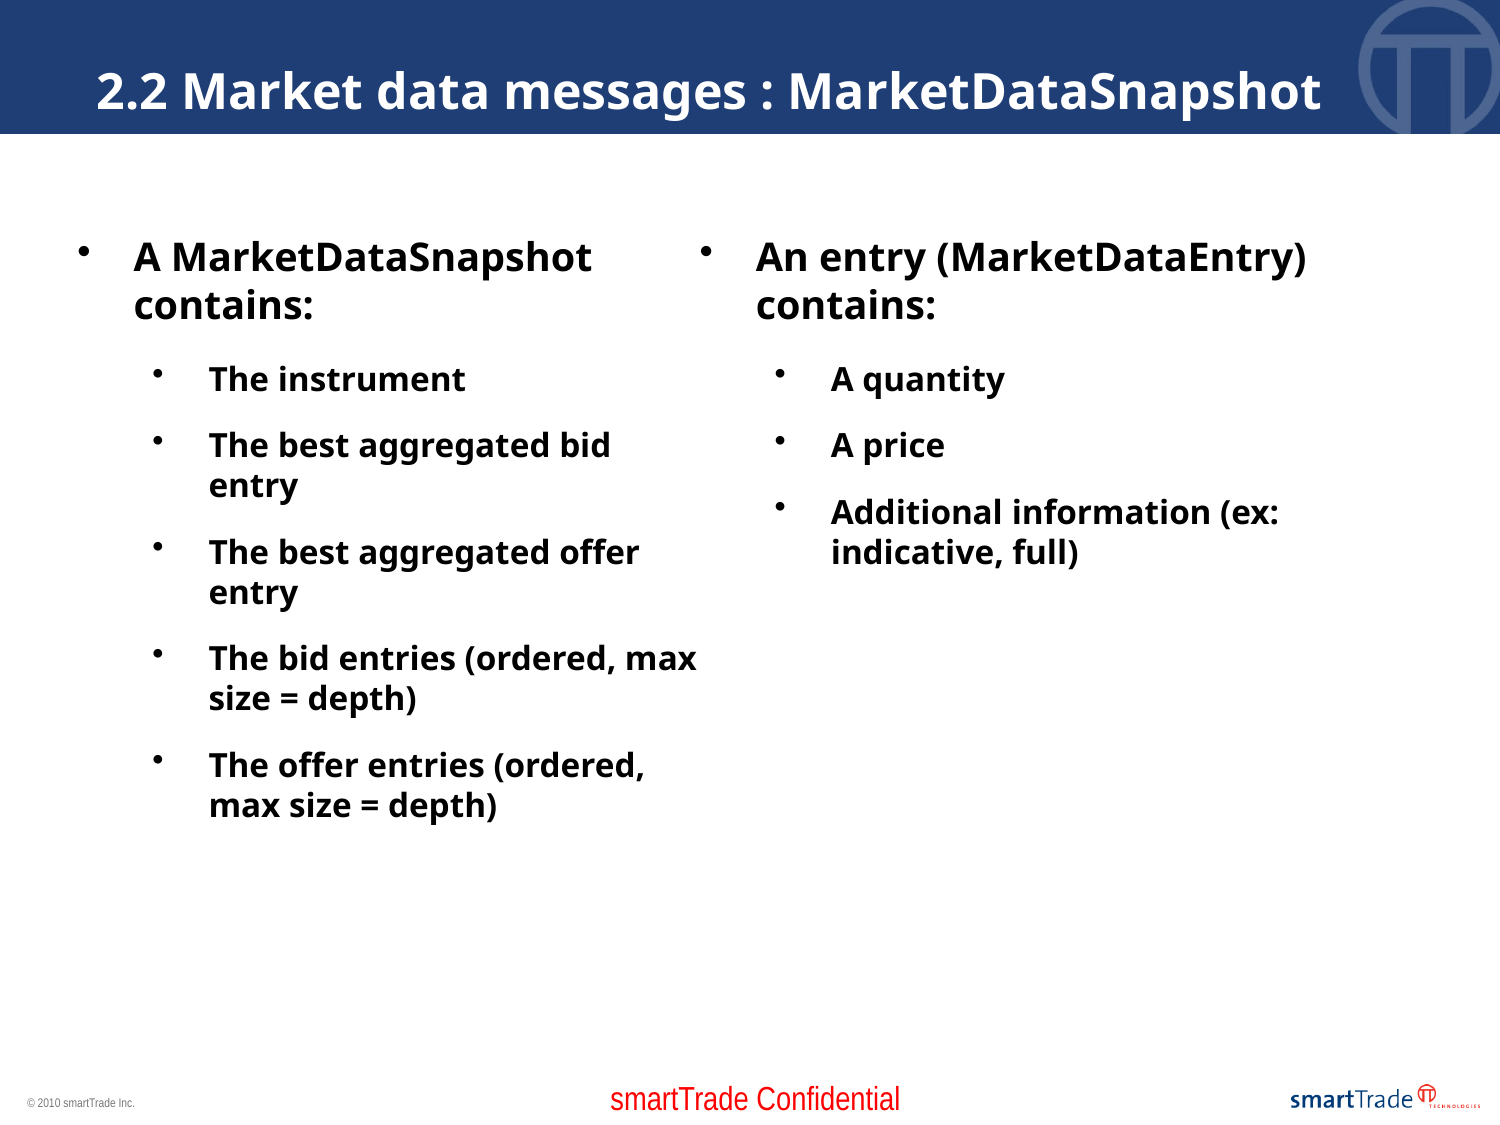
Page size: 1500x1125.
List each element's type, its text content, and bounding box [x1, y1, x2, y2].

picture [0, 0, 1500, 134]
text_box A MarketDataSnapshot contains: The instrument The best aggregated bid entry The best aggregated offer entry The bid entries (ordered, max size = depth) The offer entries (ordered, max size = depth) An entry (MarketDataEntry) contains: A quantity A price Additional information (ex: indicative, full) [62, 224, 1337, 1025]
picture [1291, 1084, 1480, 1108]
text_box [112, 149, 1375, 942]
text_box 2.2 Market data messages : MarketDataSnapshot [82, 52, 1363, 127]
